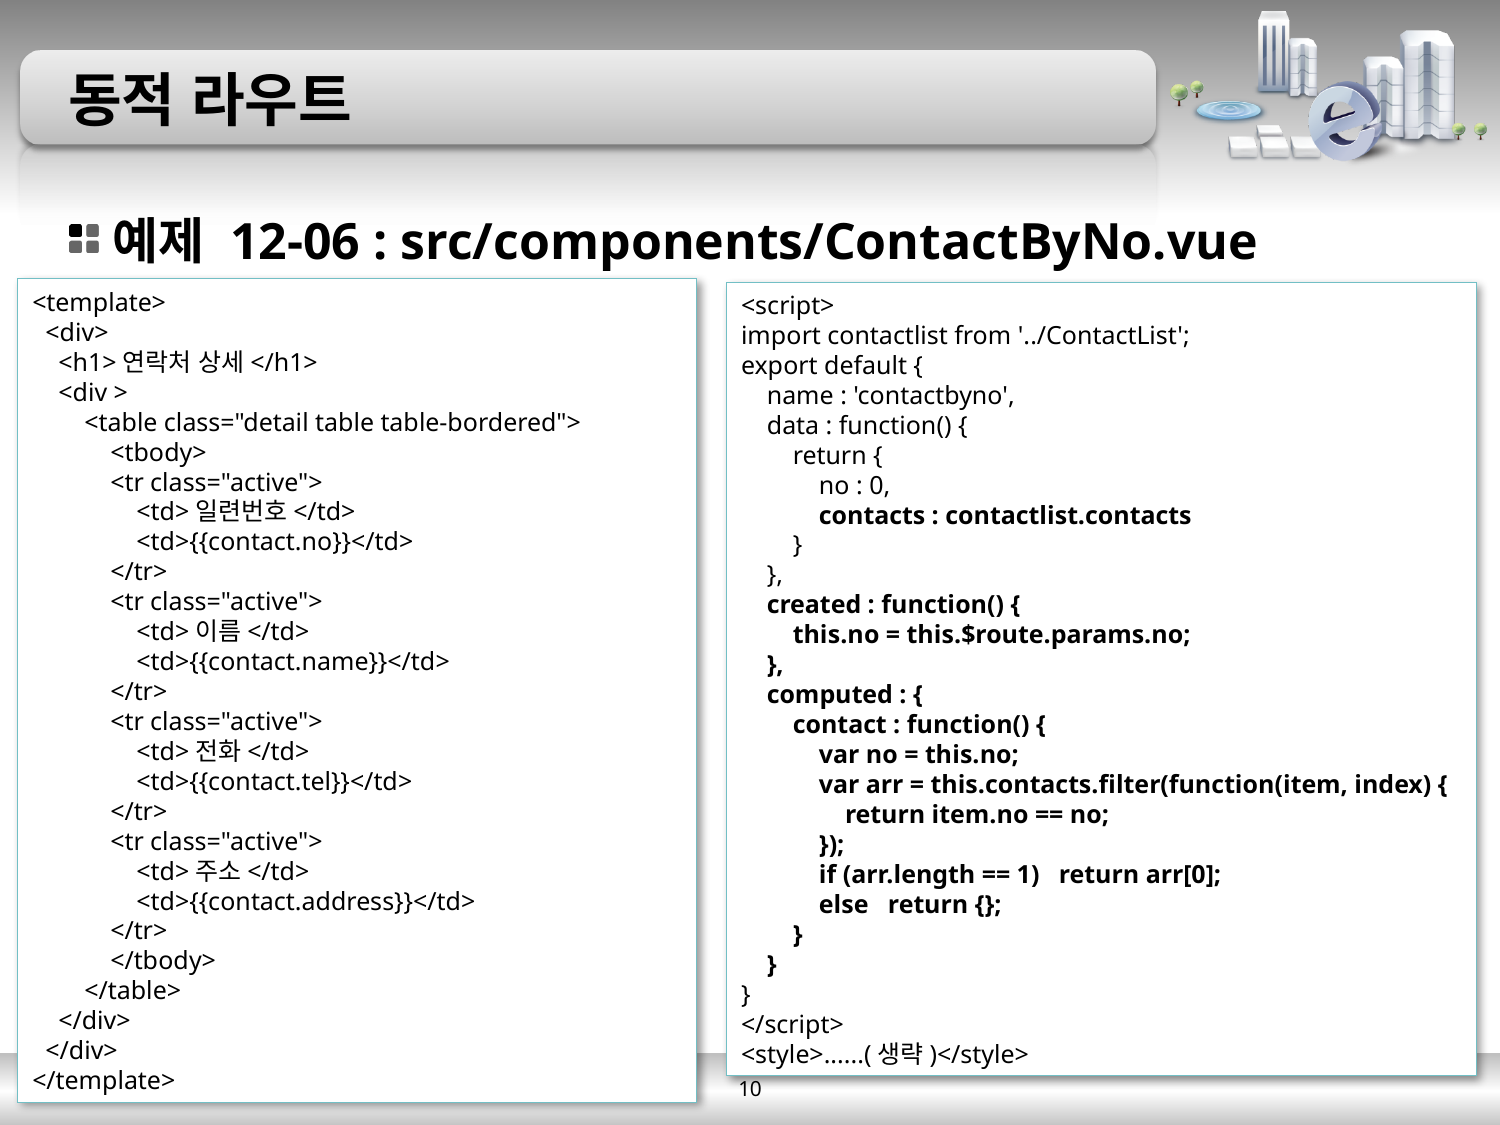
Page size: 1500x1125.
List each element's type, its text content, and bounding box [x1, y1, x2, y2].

title 동적 라우트 [52, 55, 1404, 156]
picture [69, 224, 99, 253]
text_box <script> import contactlist from '../ContactList'; export default { name : 'contactbyno', data : function() { return { no : 0, contacts : contactlist.contacts } }, created : function() { this.no = this.$route.params.no; }, computed : { contact : function() { var no = this.no; var arr = this.contacts.filter(function(item, index) { return item.no == no; }); if (arr.length == 1) return arr[0]; else return {}; } } } </script> <style>......(생략)</style> [726, 282, 1477, 1076]
text_box <template> <div> <h1>연락처 상세</h1> <div > <table class="detail table table-bordered"> <tbody> <tr class="active"> <td>일련번호</td> <td>{{contact.no}}</td> </tr> <tr class="active"> <td>이름</td> <td>{{contact.name}}</td> </tr> <tr class="active"> <td>전화</td> <td>{{contact.tel}}</td> </tr> <tr class="active"> <td>주소</td> <td>{{contact.address}}</td> </tr> </tbody> </table> </div> </div> </template> [17, 278, 697, 1103]
picture [1170, 11, 1487, 177]
picture [9, 46, 1166, 243]
list 예제 12-06 : src/components/ContactByNo.vue [54, 195, 1448, 1036]
